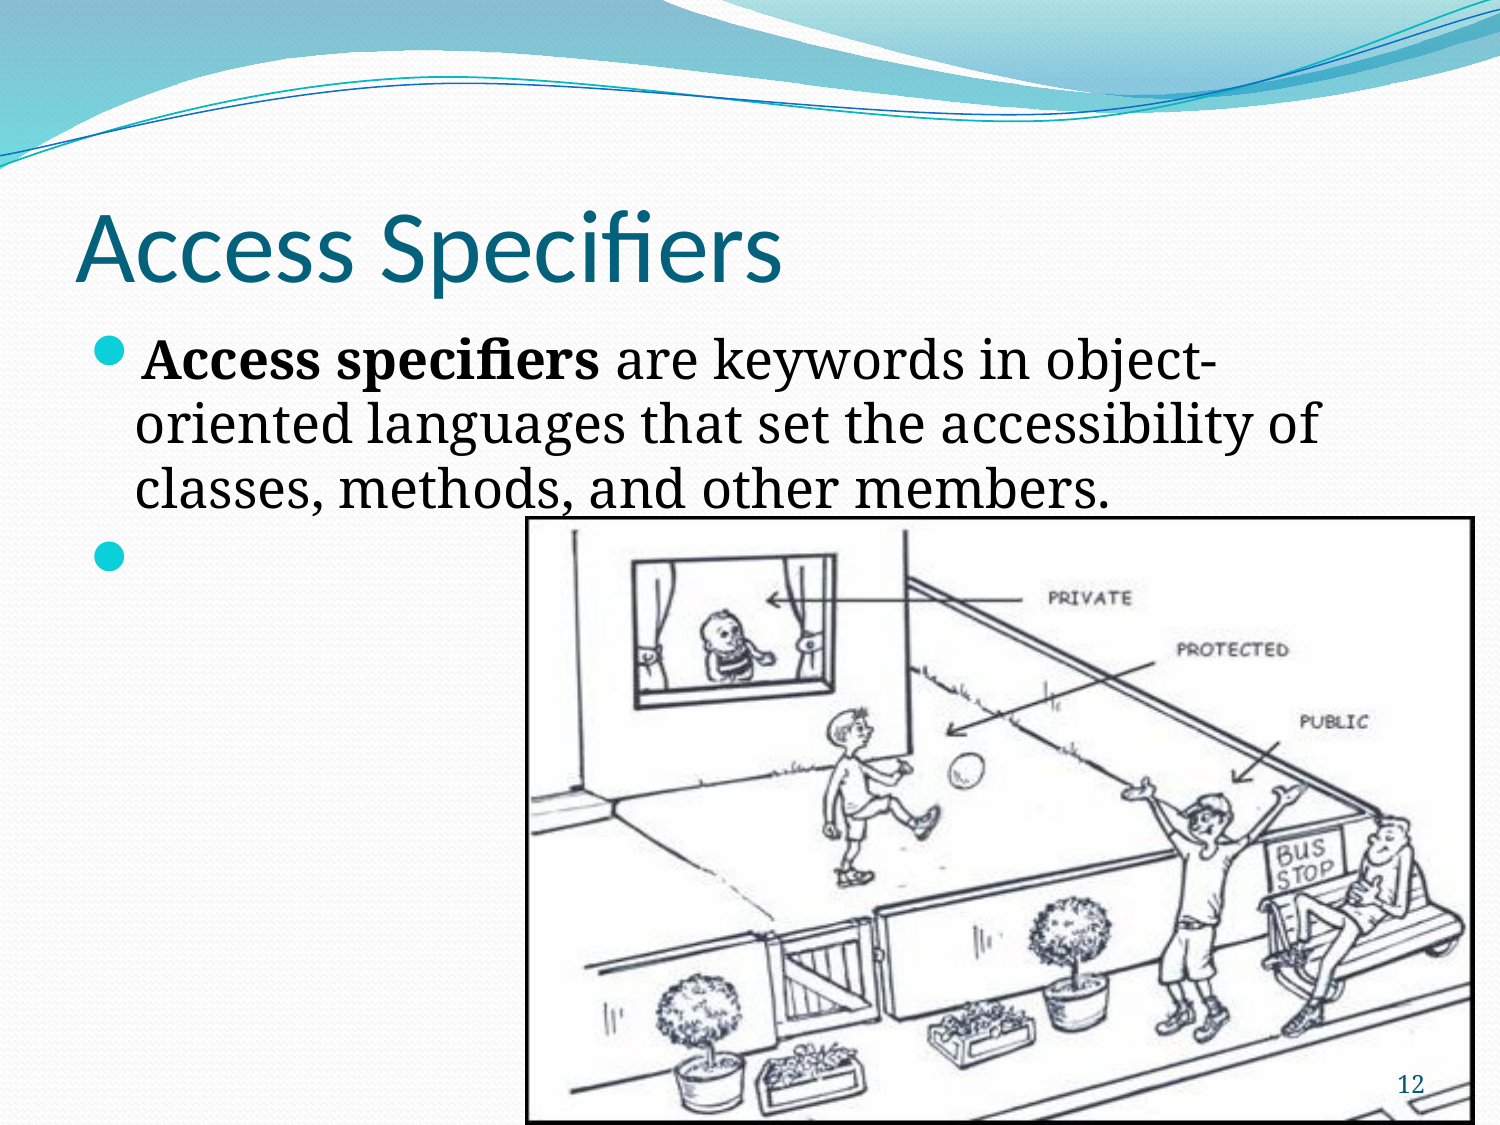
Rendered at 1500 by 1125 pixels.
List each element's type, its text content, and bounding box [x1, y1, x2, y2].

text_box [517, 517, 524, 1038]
picture [524, 515, 1476, 1125]
list Access specifiers are keywords in object-oriented languages that set the accessibility of classes, methods, and other members. [75, 317, 1425, 1038]
title Access Specifiers [75, 115, 1425, 304]
